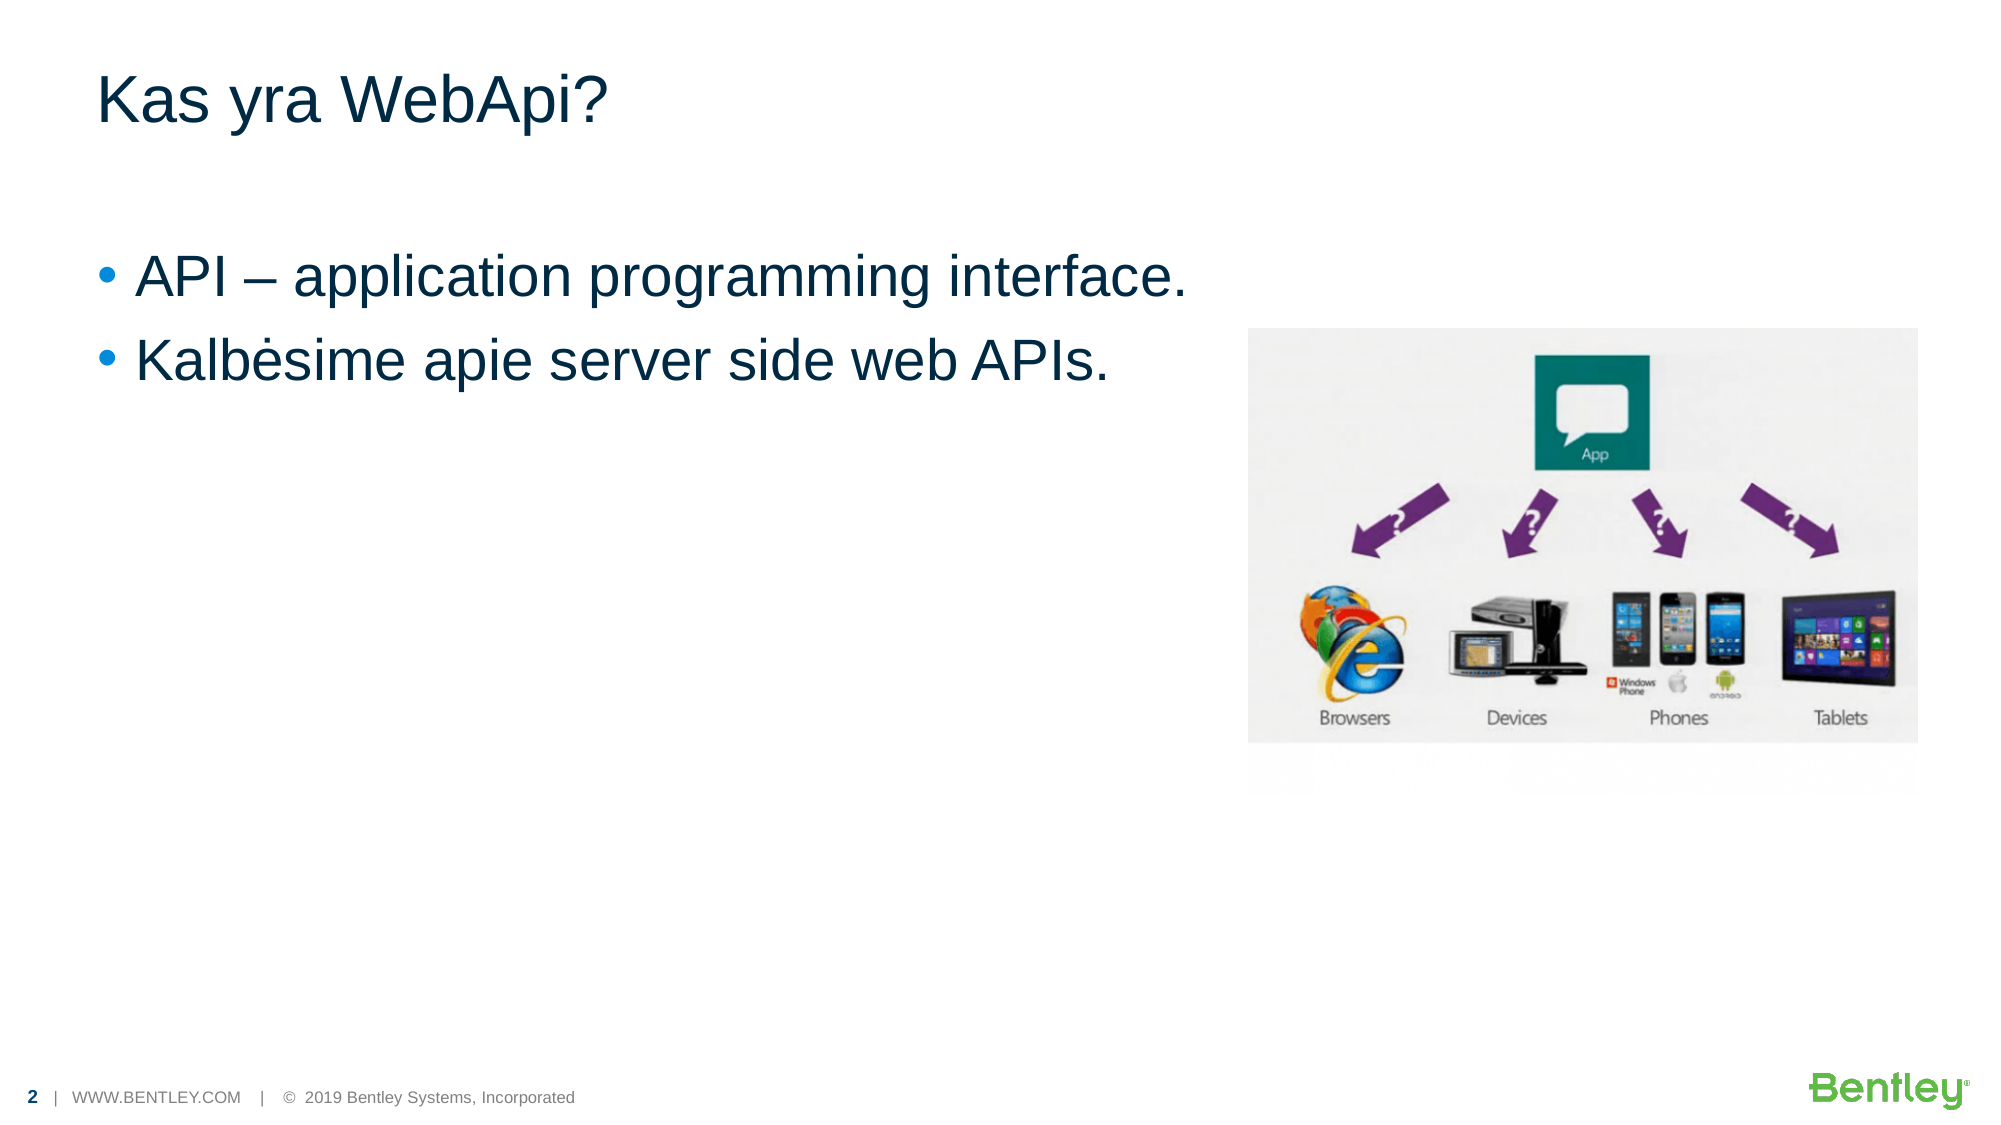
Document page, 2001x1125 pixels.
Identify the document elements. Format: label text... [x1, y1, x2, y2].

list API – application programming interface. Kalbėsime apie server side web APIs. [82, 238, 1916, 989]
picture [1809, 1072, 1970, 1110]
picture [1247, 328, 1918, 797]
title Kas yra WebApi? [81, 38, 1914, 164]
